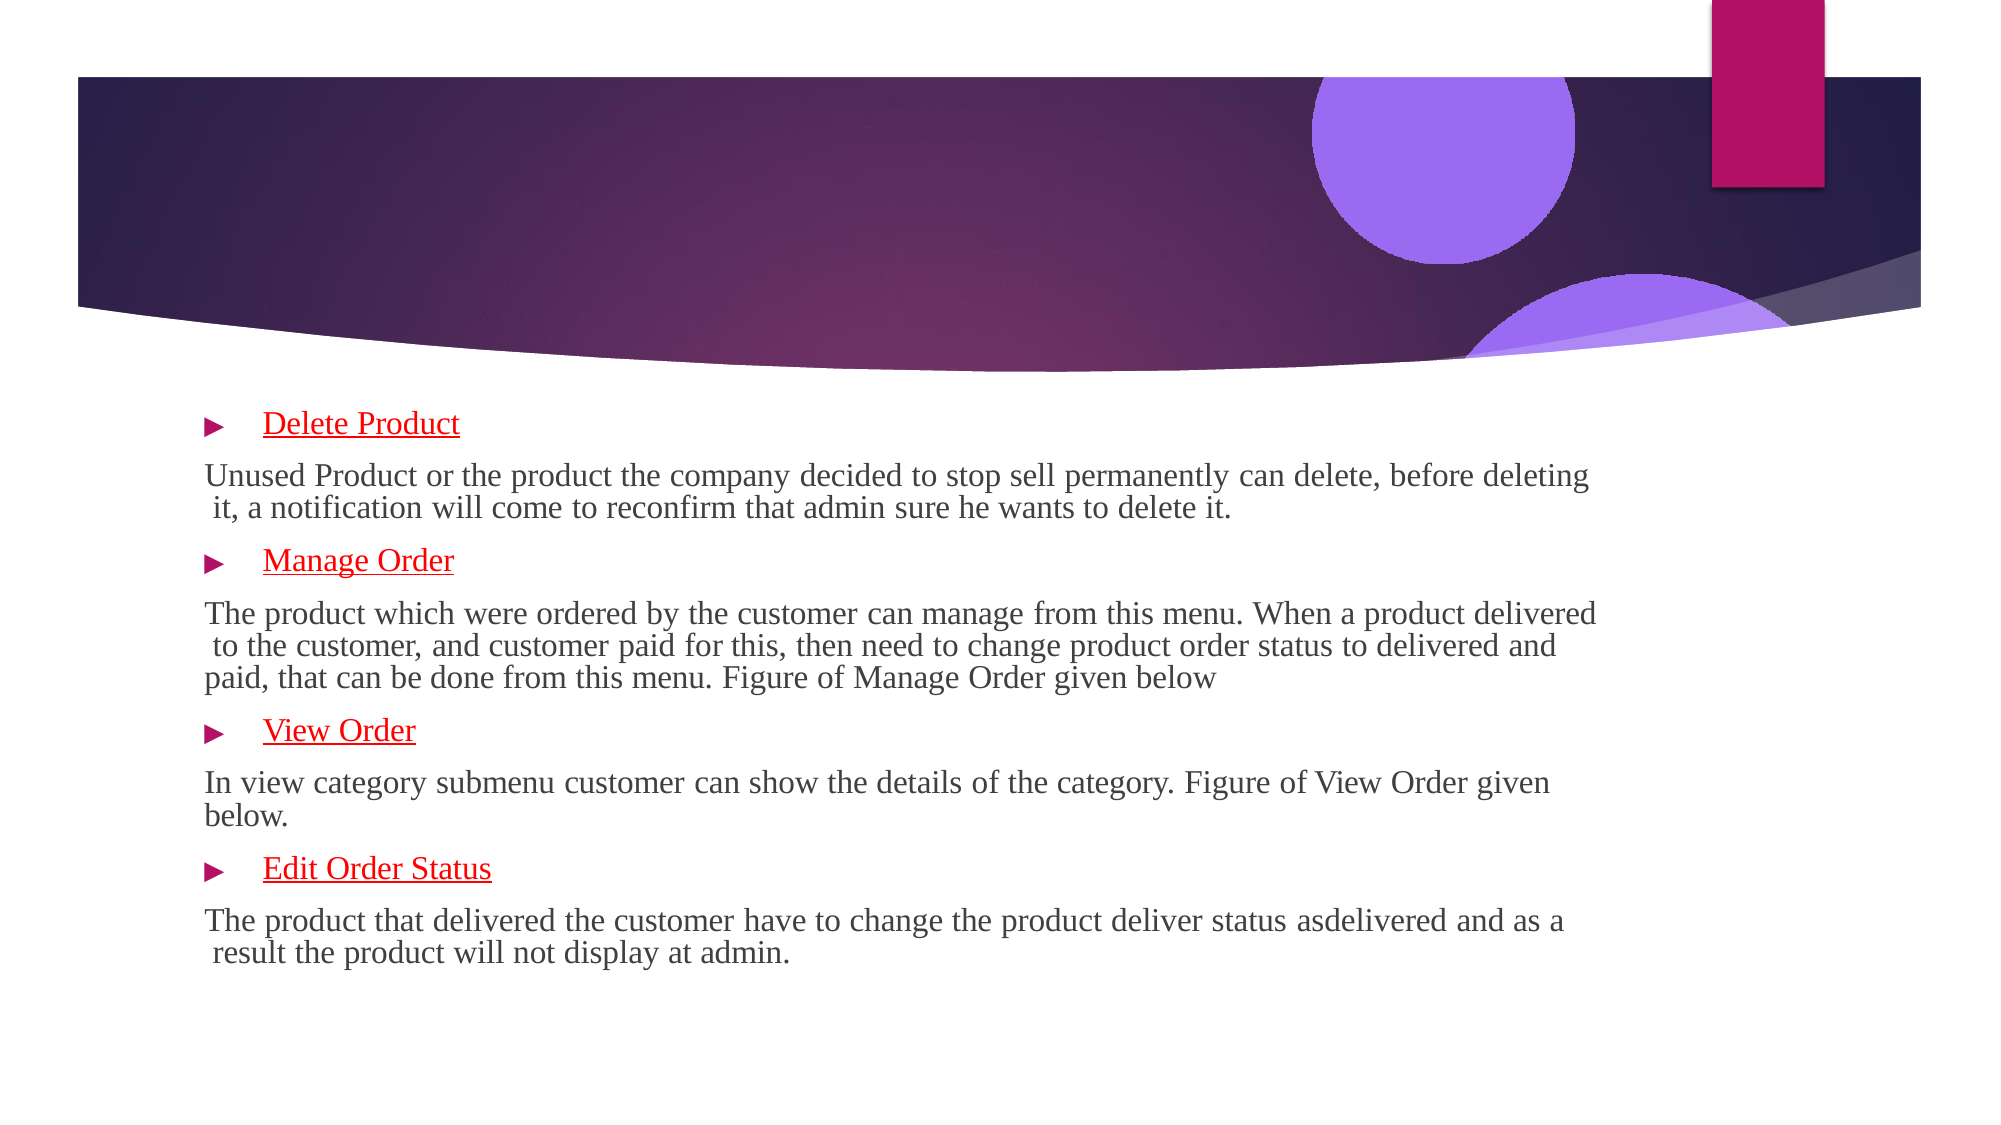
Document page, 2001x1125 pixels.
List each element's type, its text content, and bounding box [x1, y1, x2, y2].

picture [79, 0, 1920, 371]
text_box ▶ Delete Product Unused Product or the product the company decided to stop sell permanently can delete, before deleting it, a notification will come to reconfirm that admin sure he wants to delete it. ▶ Manage Order The product which were ordered by the customer can manage from this menu. When a product delivered to the customer, and customer paid for this, then need to change product order status to delivered and paid, that can be done from this menu. Figure of Manage Order given below ▶ View Order In view category submenu customer can show the details of the category. Figure of View Order given below. ▶ Edit Order Status The product that delivered the customer have to change the product deliver status asdelivered and as a result the product will not display at admin. [202, 386, 1605, 971]
